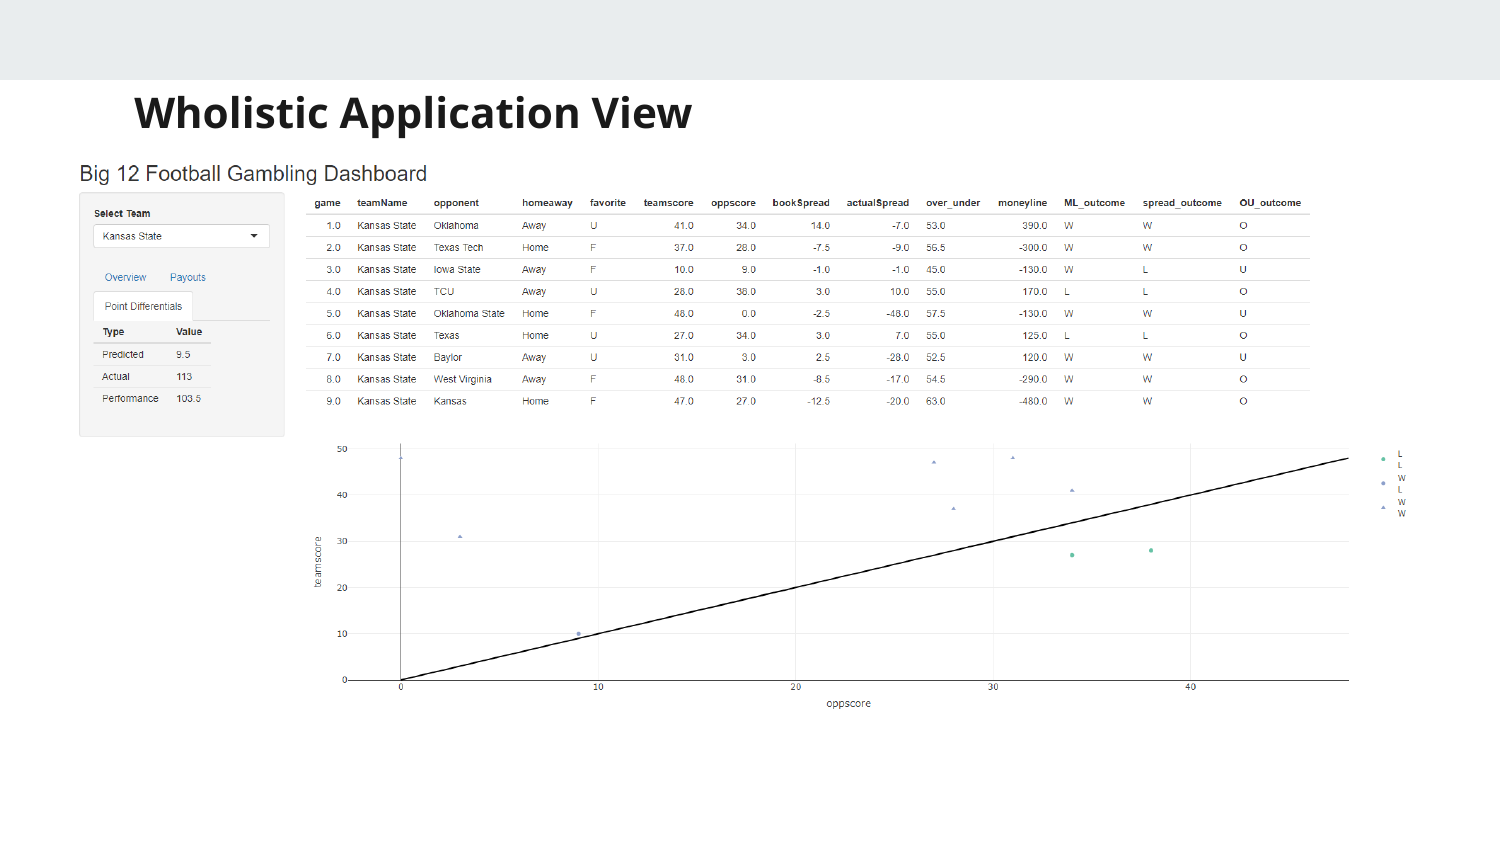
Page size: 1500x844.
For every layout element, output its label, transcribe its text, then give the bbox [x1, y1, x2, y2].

picture [74, 155, 1426, 755]
title Wholistic Application View [119, 67, 1381, 154]
